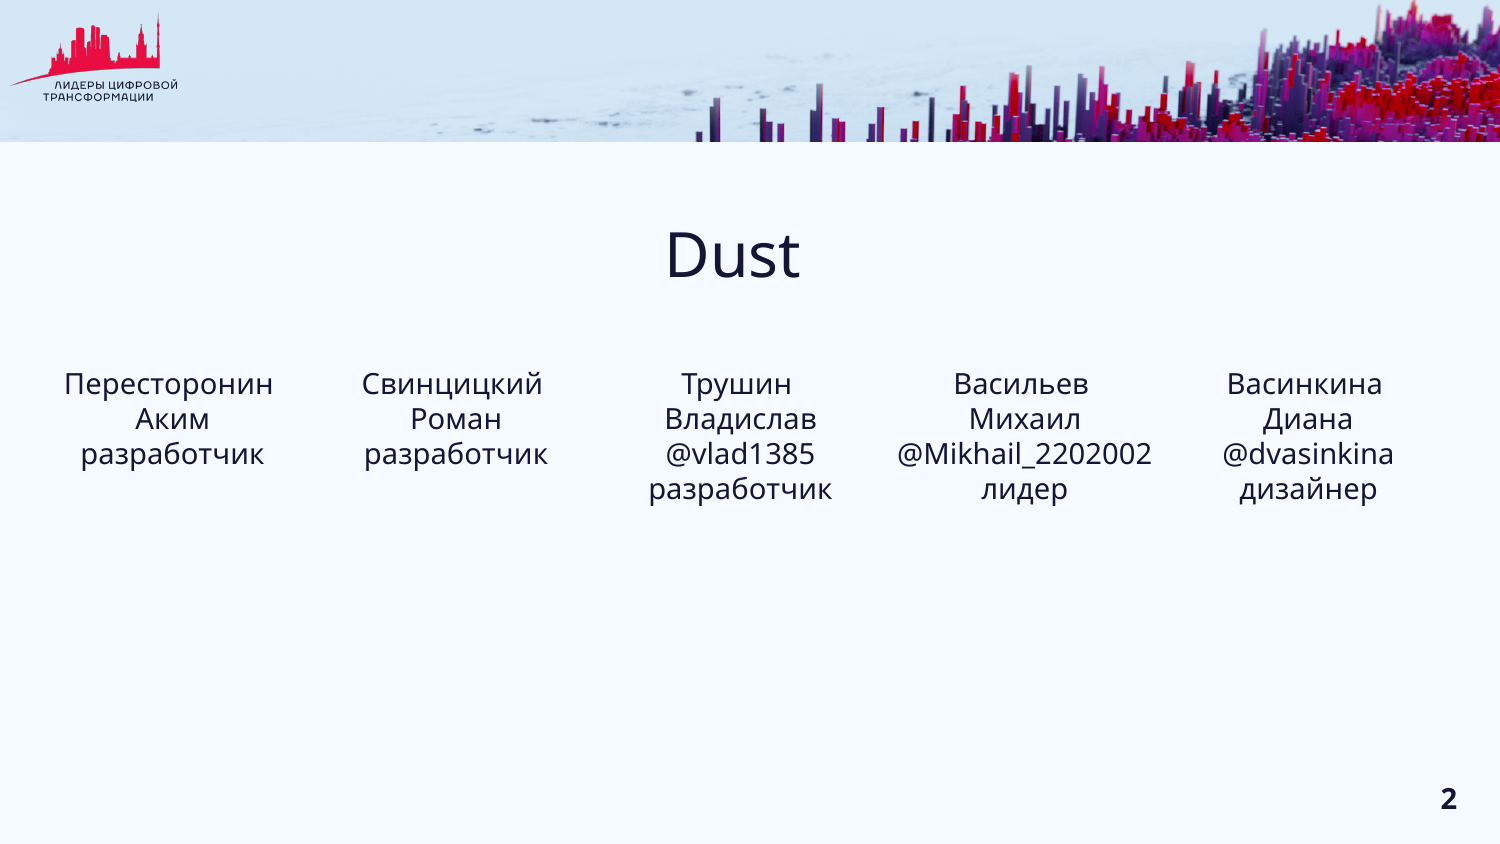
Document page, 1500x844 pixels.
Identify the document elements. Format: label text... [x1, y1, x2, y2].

title Dust [330, 199, 1136, 322]
text_box Васильев Михаил @Mikhail_2202002 лидер [882, 358, 1168, 513]
text_box Свинцицкий Роман разработчик [346, 357, 566, 478]
picture [0, 0, 1500, 844]
text_box Трушин Владислав @vlad1385 разработчик [633, 357, 848, 513]
text_box Васинкина Диана @dvasinkina дизайнер [1207, 357, 1410, 513]
text_box Пересторонин Аким разработчик [49, 357, 297, 478]
text_box 2 [1434, 780, 1485, 821]
